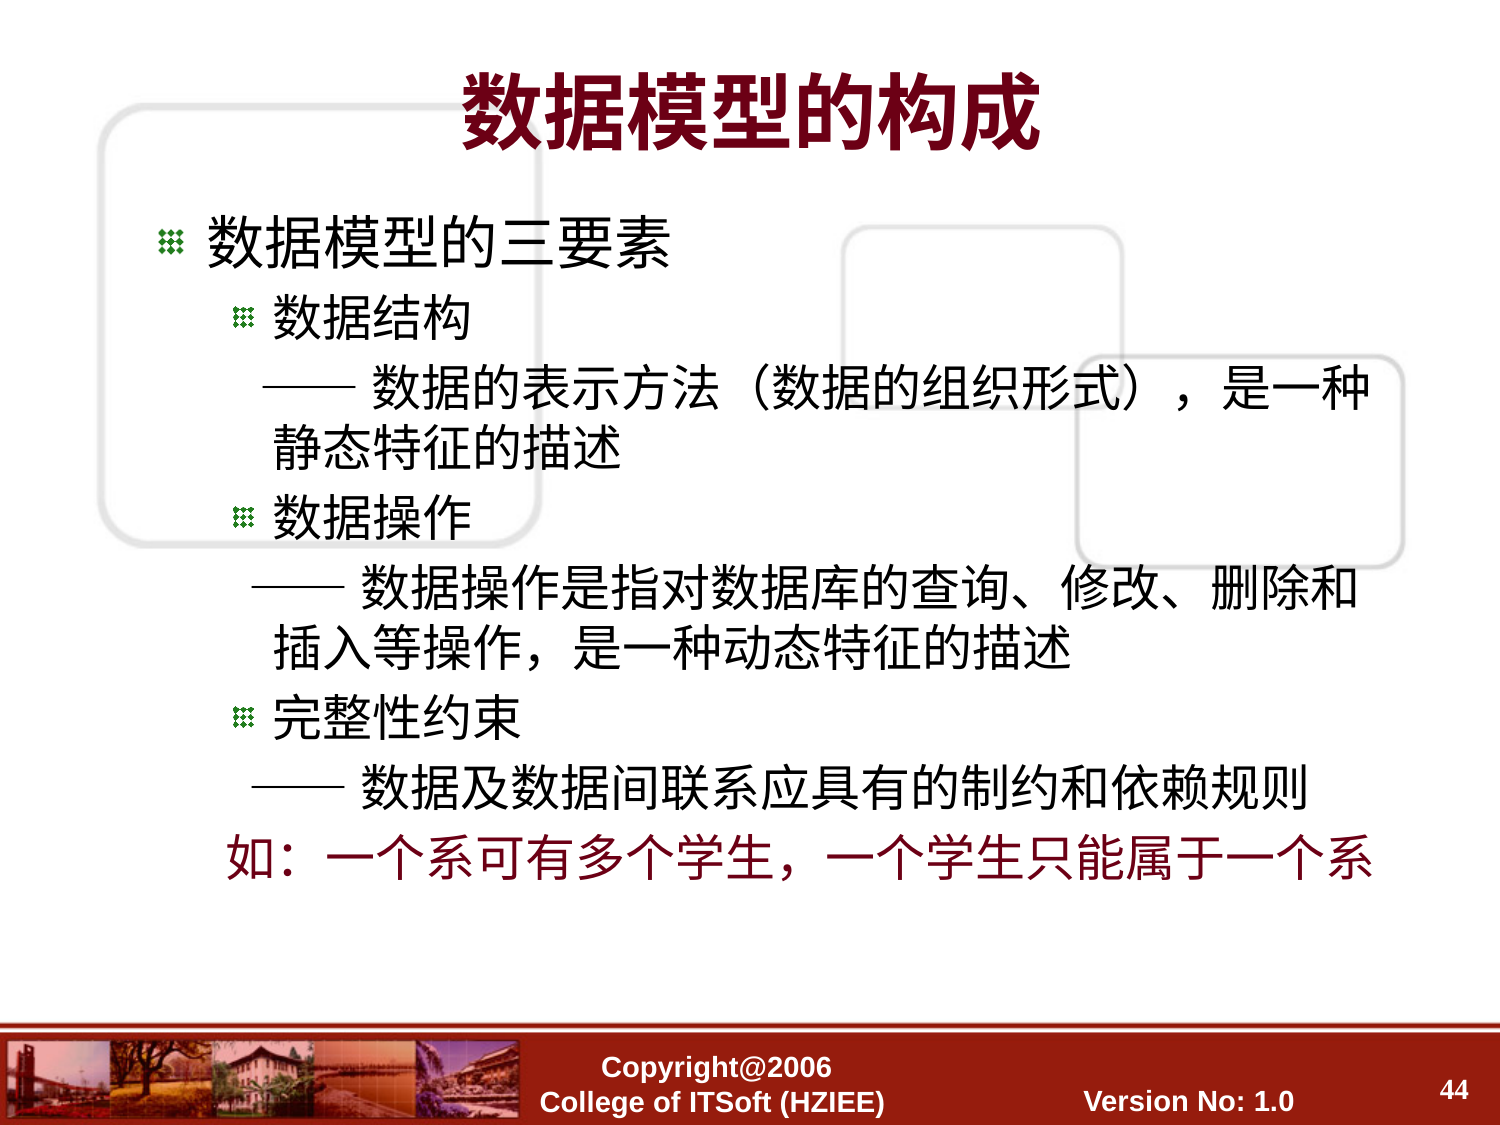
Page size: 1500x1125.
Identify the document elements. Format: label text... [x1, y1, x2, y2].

title 数据模型的构成 [76, 58, 1427, 163]
list 数据模型的三要素 数据结构 ——数据的表示方法（数据的组织形式），是一种静态特征的描述 数据操作 ——数据操作是指对数据库的查询、修改、删除和插入等操作，是一种动态特征的描述 完整性约束 ——数据及数据间联系应具有的制约和依赖规则 如：一个系可有多个学生，一个学生只能属于一个系 [135, 199, 1412, 956]
picture [0, 0, 1500, 1125]
